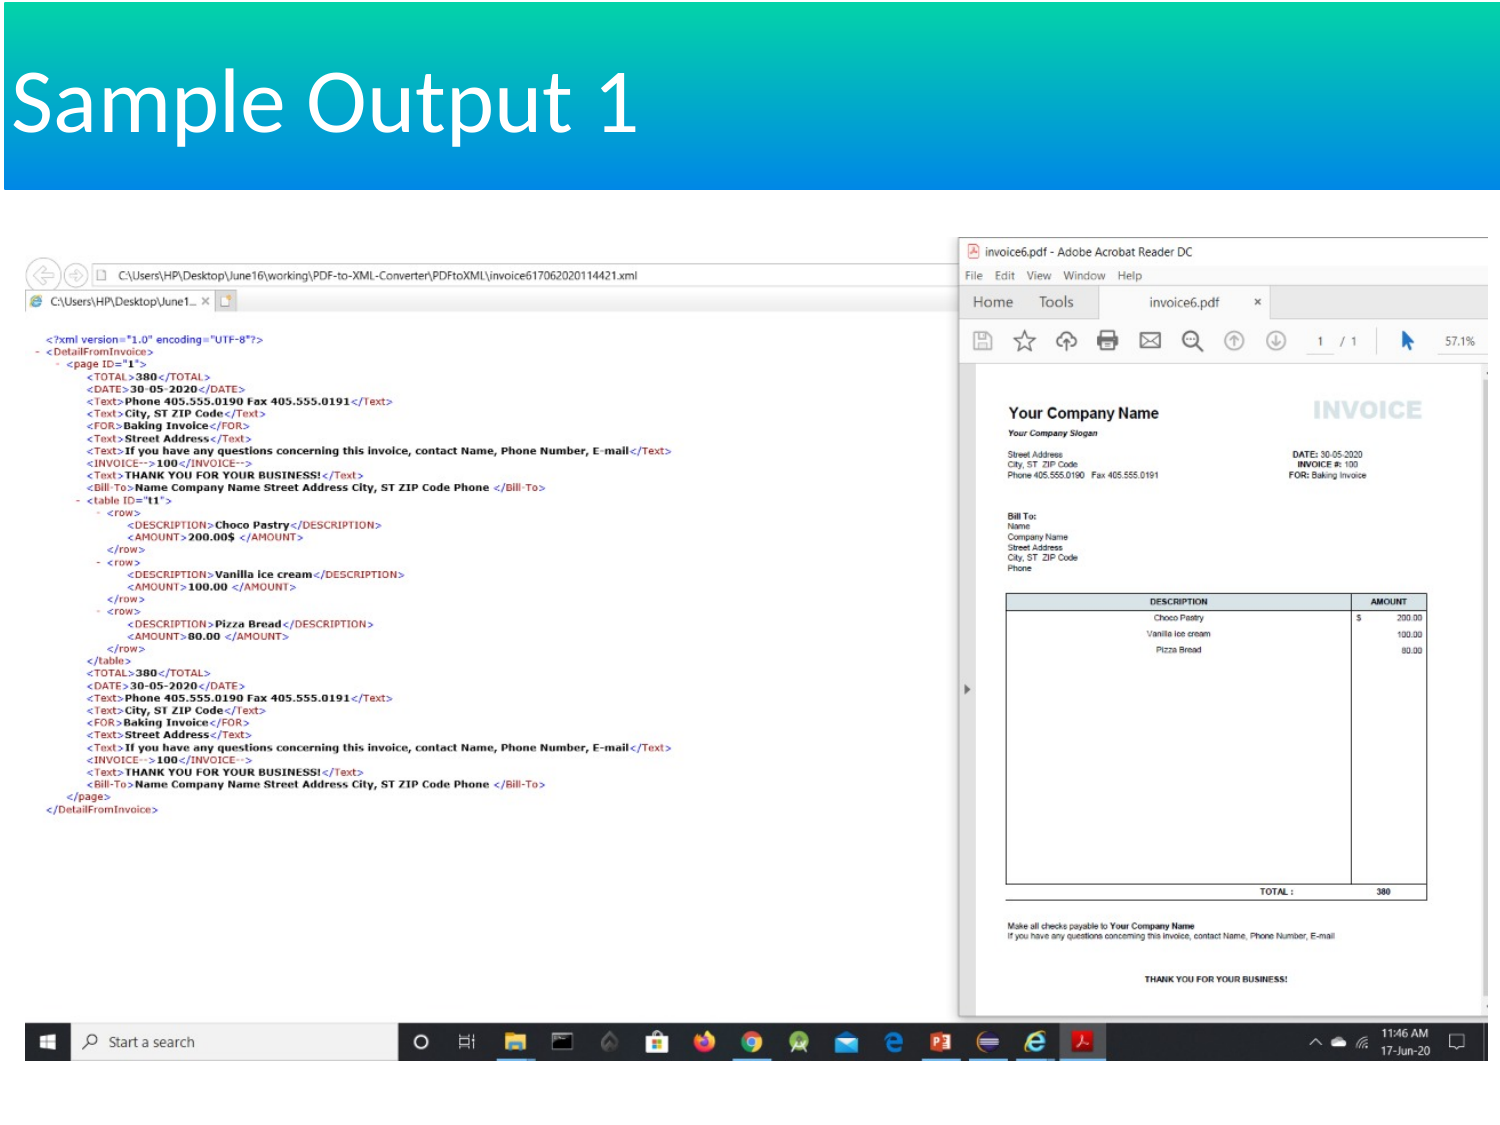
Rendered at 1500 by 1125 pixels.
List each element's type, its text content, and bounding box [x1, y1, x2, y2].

picture [25, 237, 1489, 1061]
text_box Sample Output 1 [4, 2, 1500, 190]
